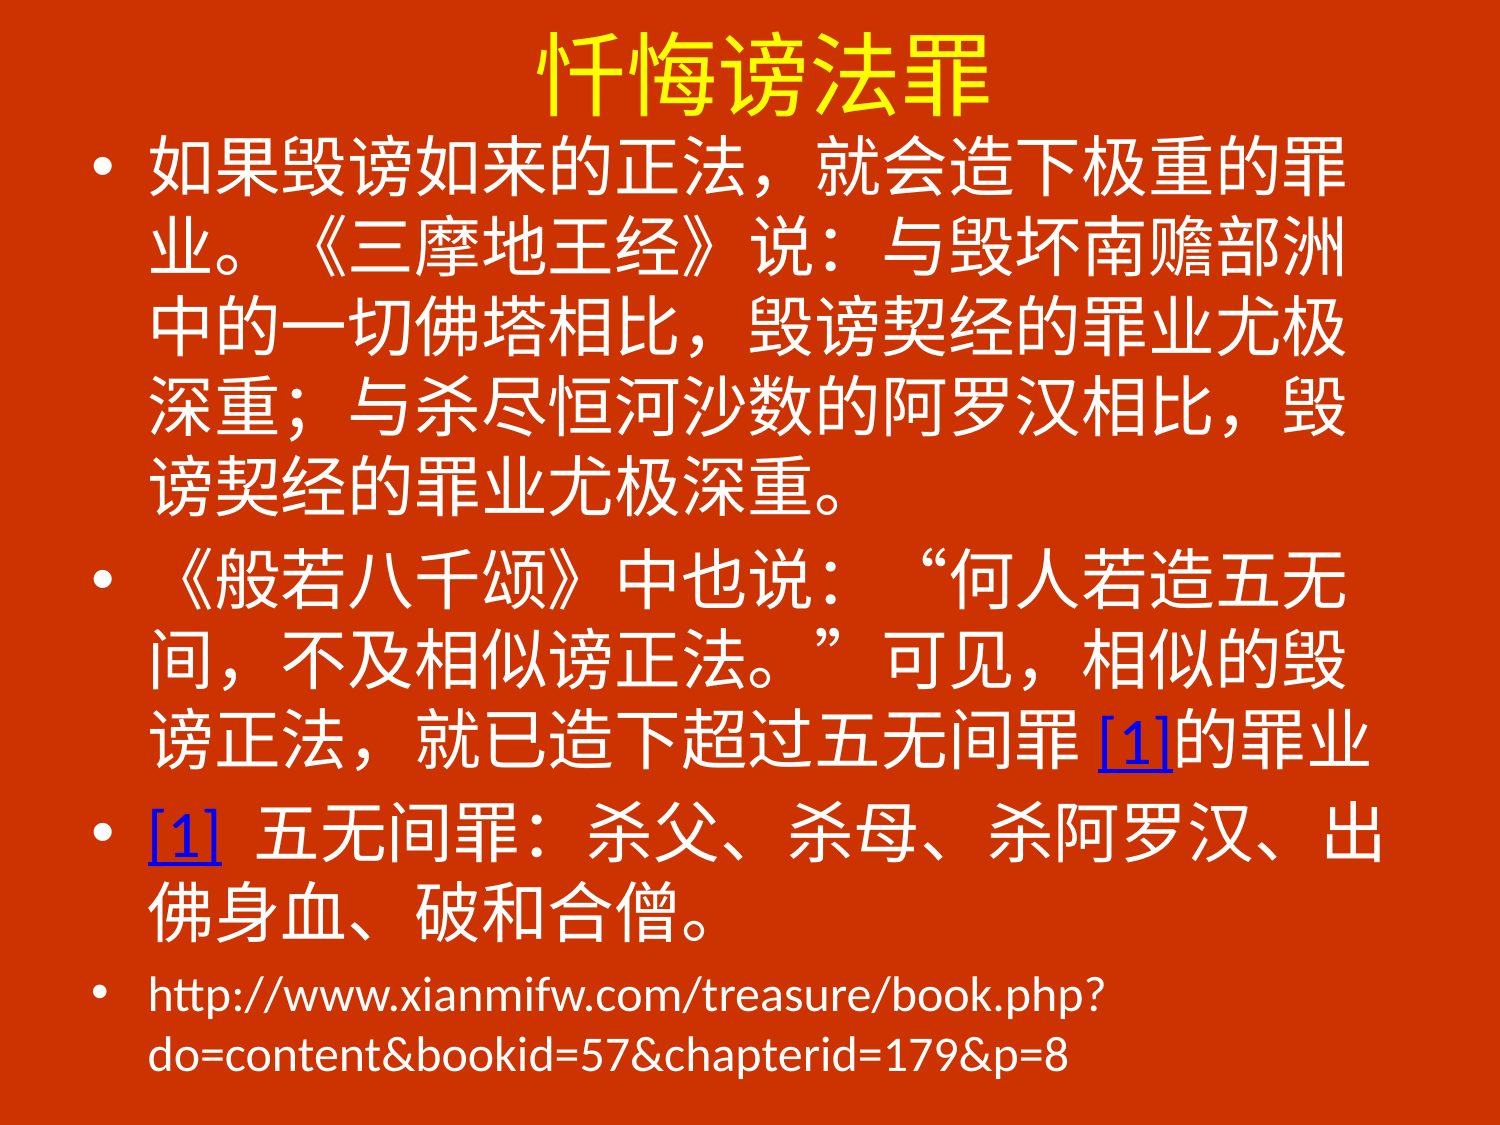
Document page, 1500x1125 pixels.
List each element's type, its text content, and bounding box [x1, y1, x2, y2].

title 忏悔谤法罪 [89, 0, 1439, 146]
list 如果毁谤如来的正法，就会造下极重的罪业。《三摩地王经》说：与毁坏南赡部洲中的一切佛塔相比，毁谤契经的罪业尤极深重；与杀尽恒河沙数的阿罗汉相比，毁谤契经的罪业尤极深重。 《般若八千颂》中也说：“何人若造五无间，不及相似谤正法。”可见，相似的毁谤正法，就已造下超过五无间罪[1]的罪业 [1] 五无间罪：杀父、杀母、杀阿罗汉、出佛身血、破和合僧。 http://www.xianmifw.com/treasure/book.php?do=content&bookid=57&chapterid=179&p=8 [76, 117, 1427, 1103]
